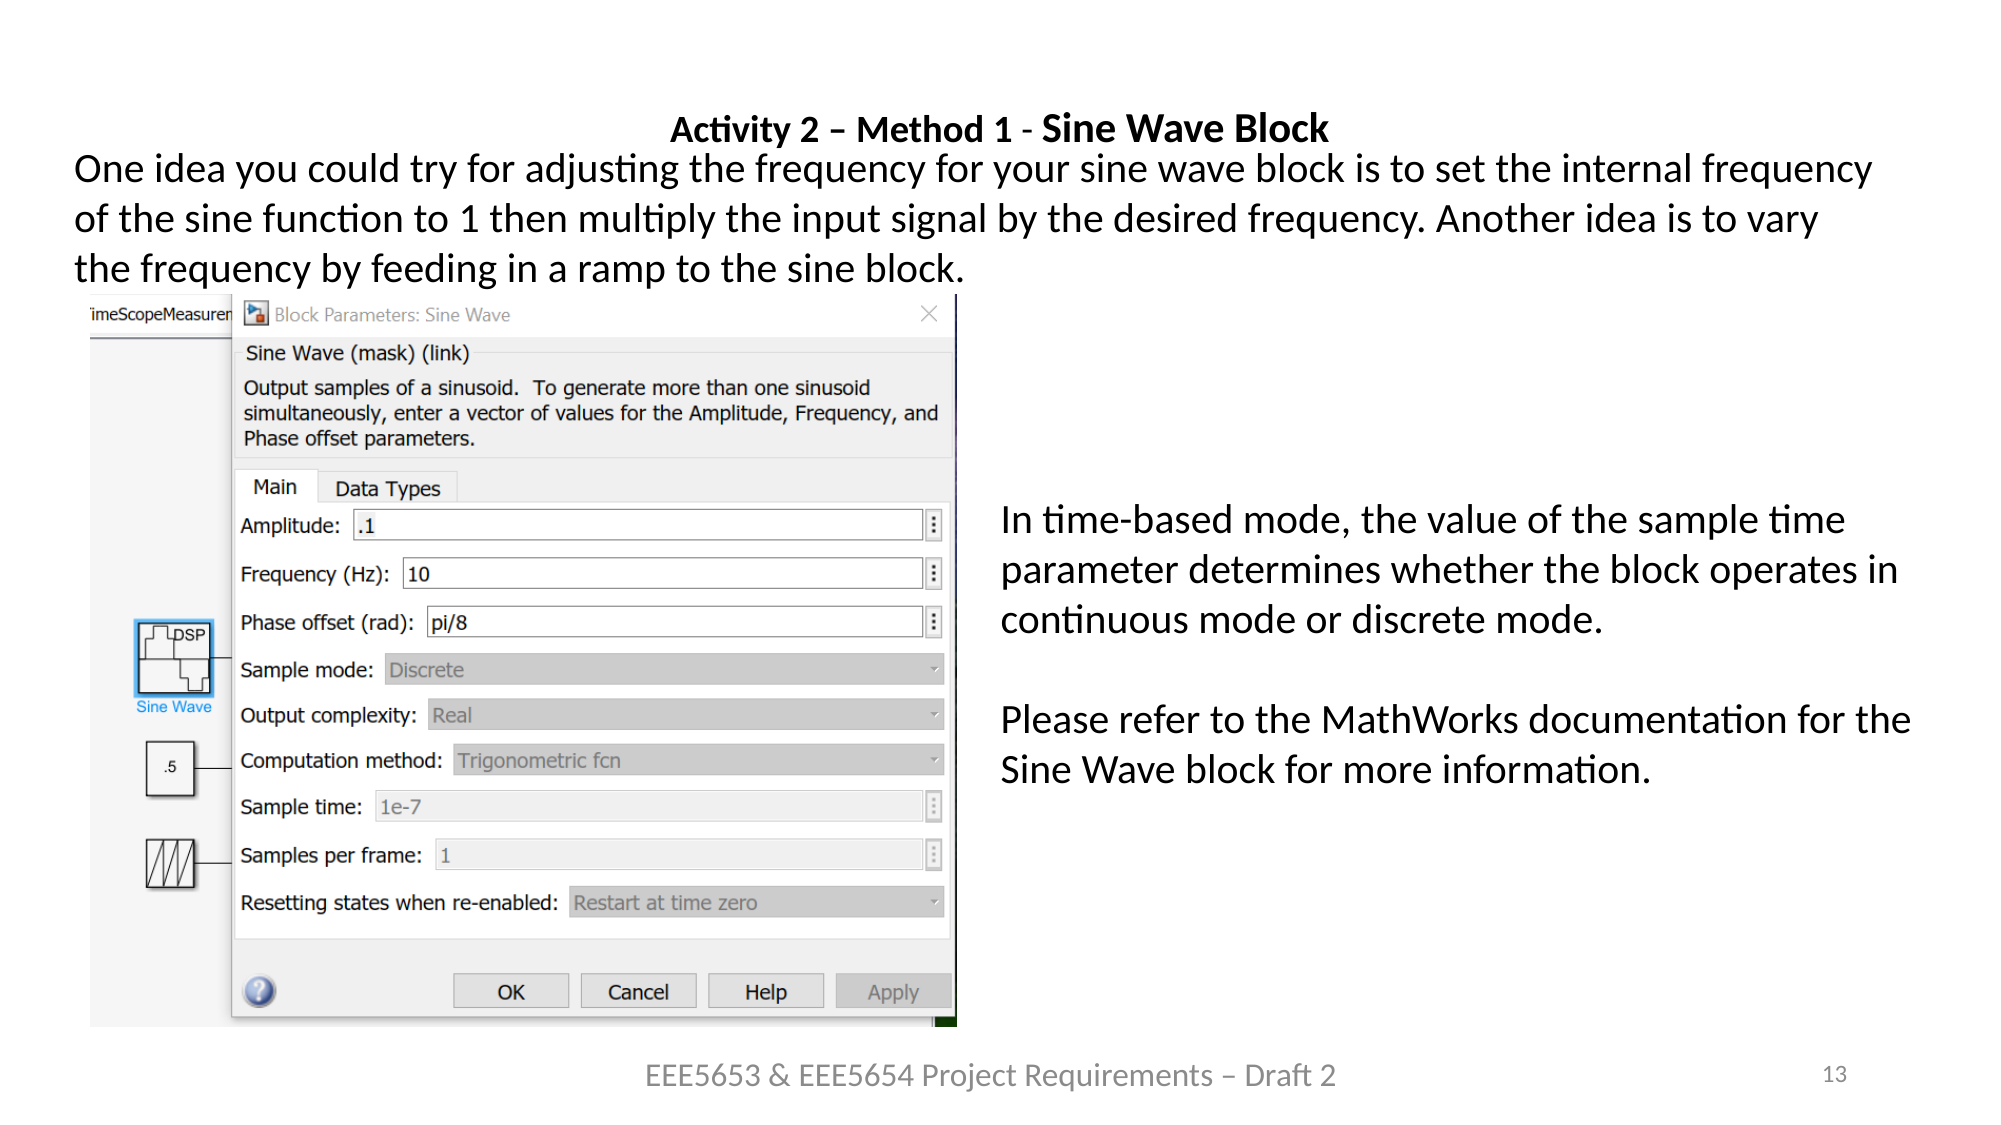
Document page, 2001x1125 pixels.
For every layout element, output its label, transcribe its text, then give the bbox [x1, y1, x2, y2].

footer EEE5653 & EEE5654 Project Requirements – Draft 2 [587, 1042, 1396, 1103]
picture [90, 294, 957, 1027]
text_box One idea you could try for adjusting the frequency for your sine wave block is to set the internal frequency of the sine function to 1 then multiply the input signal by the desired frequency. Another idea is to vary the frequency by feeding in a ramp to the sine block. [59, 133, 1896, 344]
text_box In time-based mode, the value of the sample time parameter determines whether the block operates in continuous mode or discrete mode. Please refer to the MathWorks documentation for the Sine Wave block for more information. [985, 484, 1947, 895]
slide_number 13 [1412, 1042, 1863, 1103]
title Activity 2 – Method 1 - Sine Wave Block [137, 56, 1863, 133]
